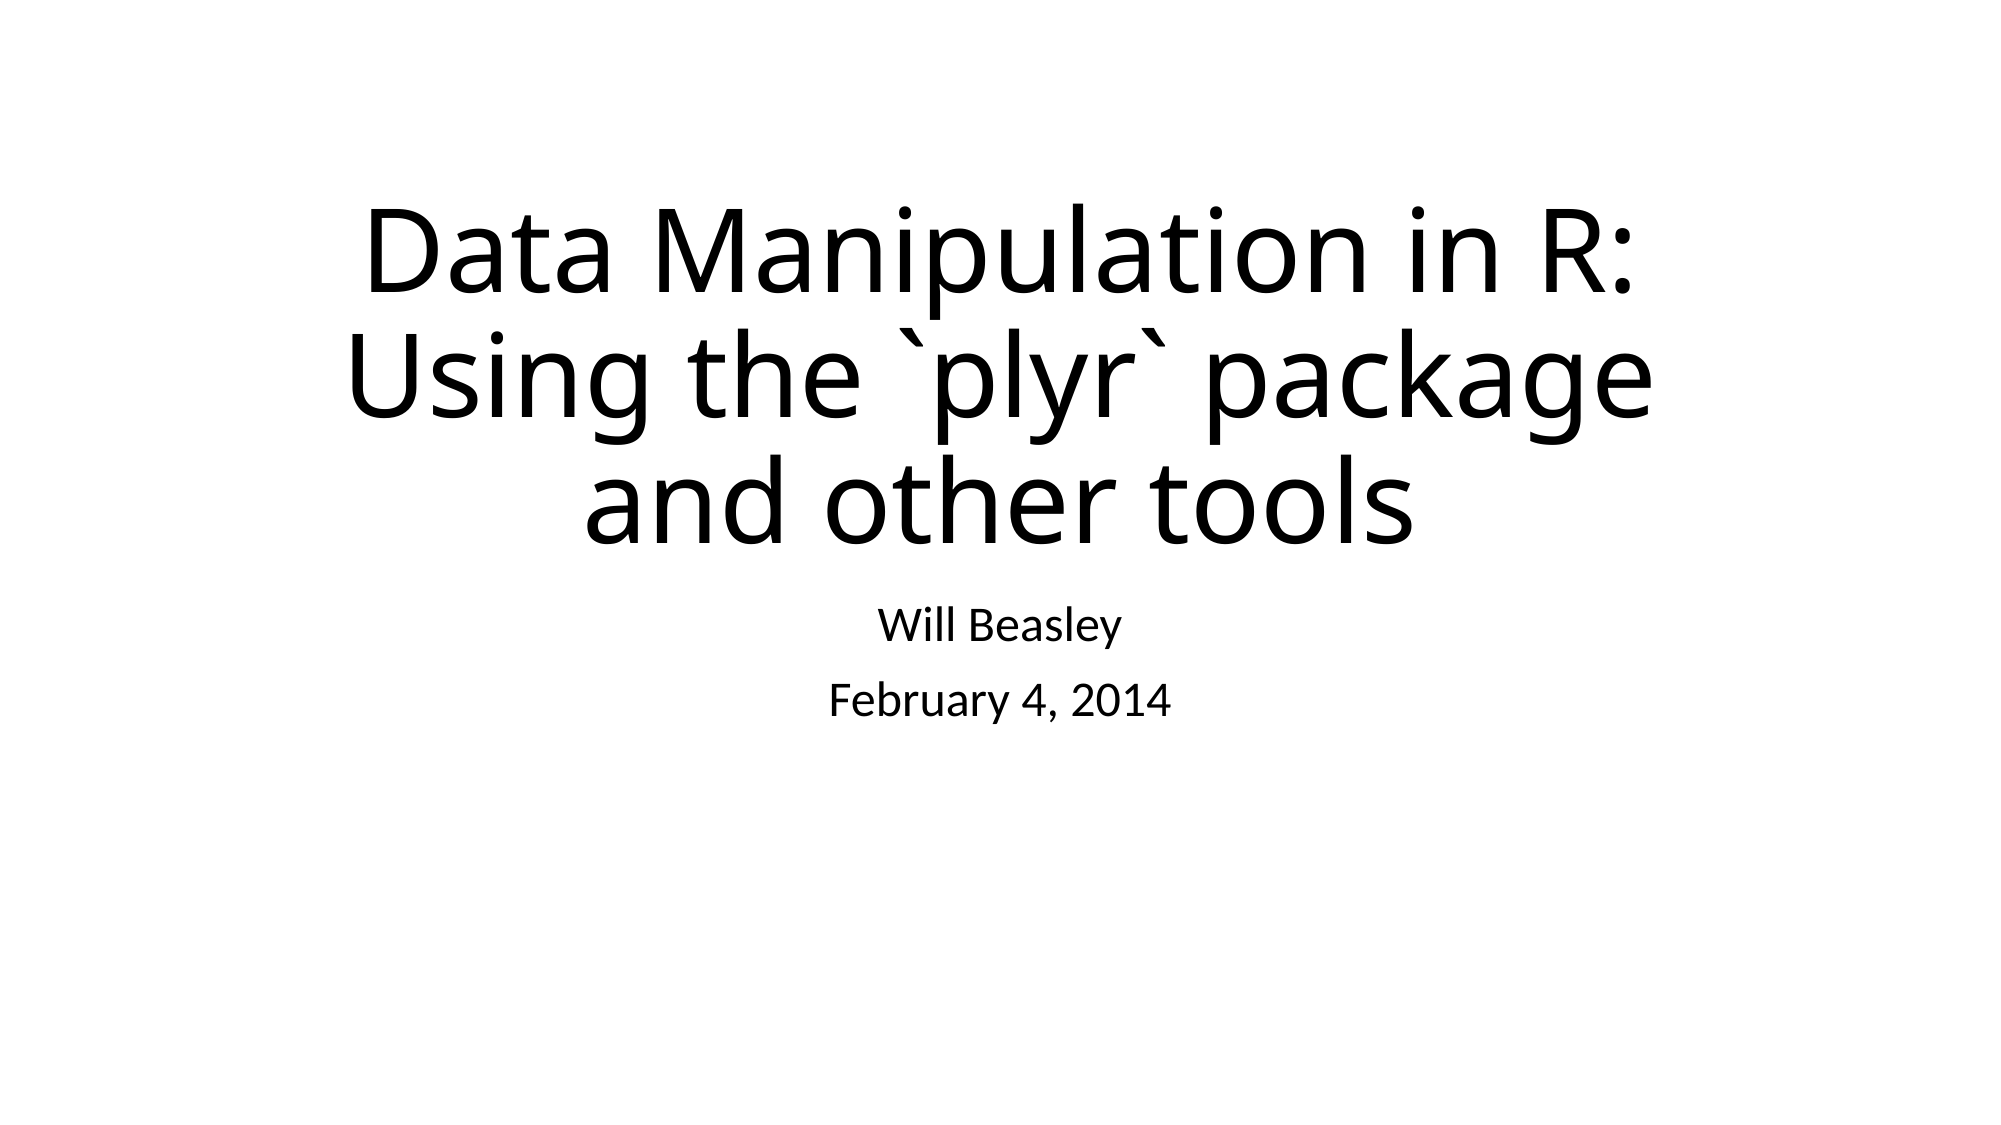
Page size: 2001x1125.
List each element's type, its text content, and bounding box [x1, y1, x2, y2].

subtitle Will Beasley February 4, 2014 [249, 590, 1750, 863]
title Data Manipulation in R: Using the `plyr` package and other tools [249, 184, 1750, 576]
